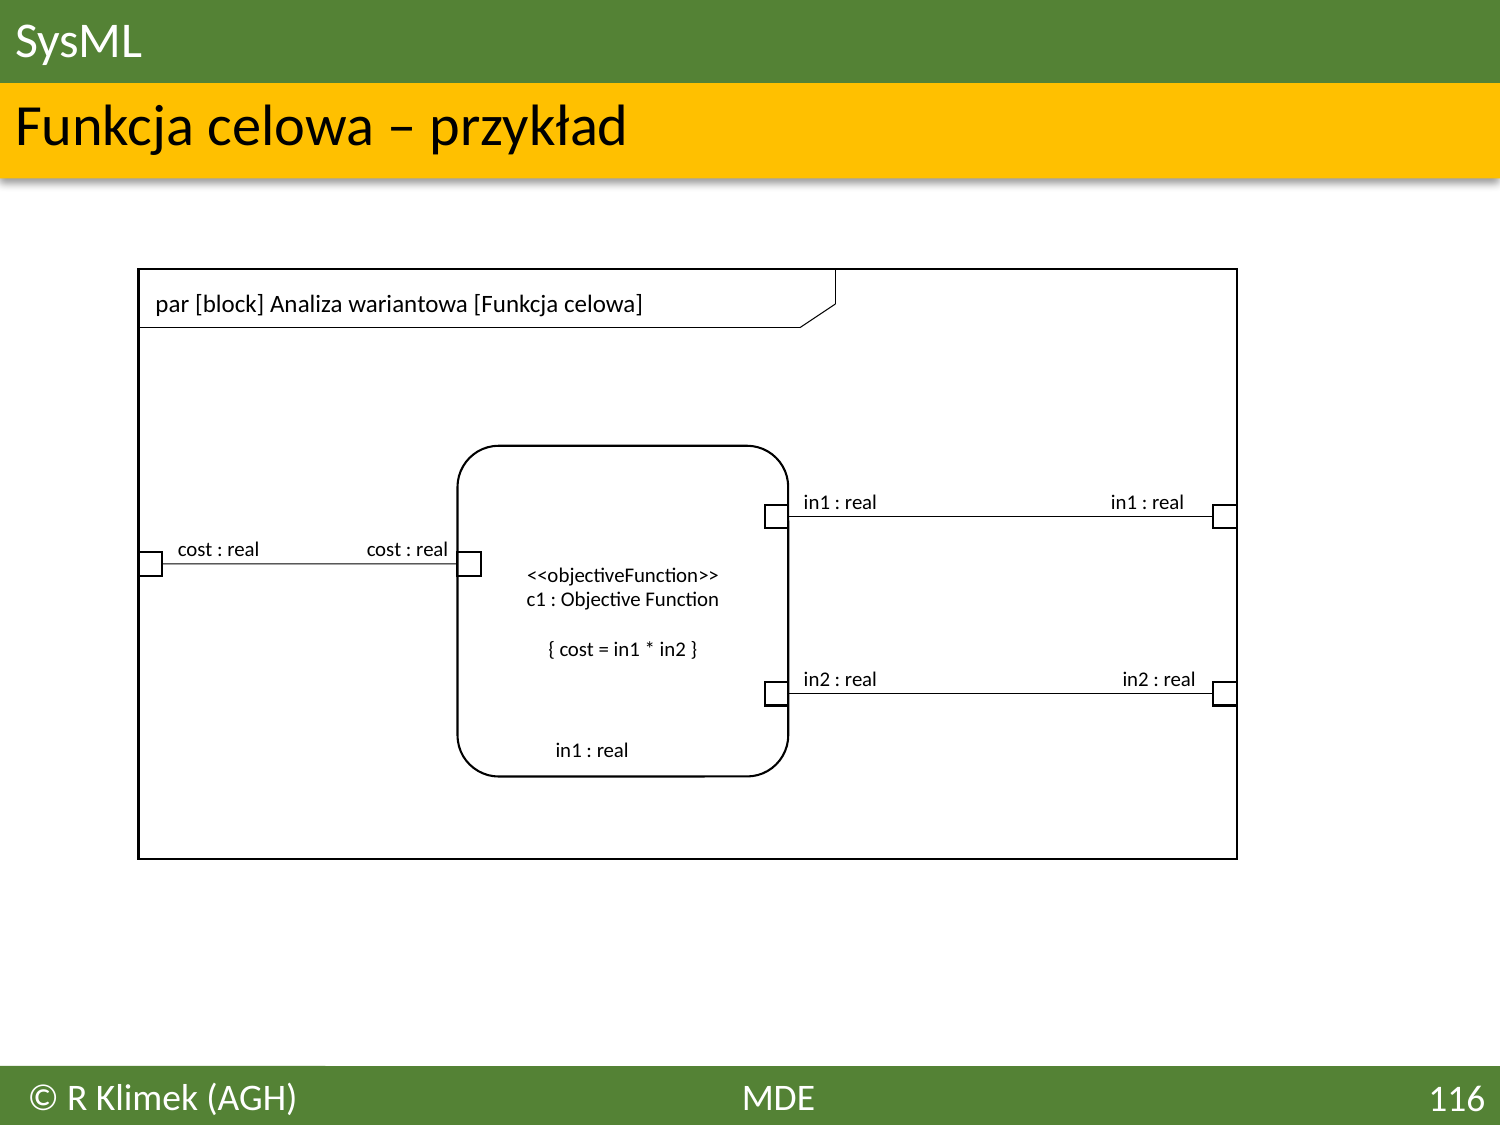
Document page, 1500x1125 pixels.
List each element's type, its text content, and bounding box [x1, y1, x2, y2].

slide_number MDE [326, 1066, 1232, 1125]
slide_number 116 [1232, 1066, 1500, 1125]
footer © R Klimek (AGH) [0, 1065, 326, 1125]
text_box [1212, 681, 1238, 707]
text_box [799, 303, 836, 328]
text_box in1 : real [540, 729, 644, 769]
text_box in2 : real [1107, 658, 1211, 693]
text_box [137, 268, 1238, 860]
title SysML [0, 0, 1500, 83]
list Funkcja celowa – przykład [0, 83, 1497, 172]
text_box in1 : real [1096, 517, 1199, 521]
text_box par [block] Analiza wariantowa [Funkcja celowa] [140, 280, 659, 326]
text_box in1 : real [1096, 481, 1199, 516]
text_box [137, 551, 163, 577]
text_box in2 : real [1107, 694, 1211, 699]
text_box [1212, 504, 1238, 529]
